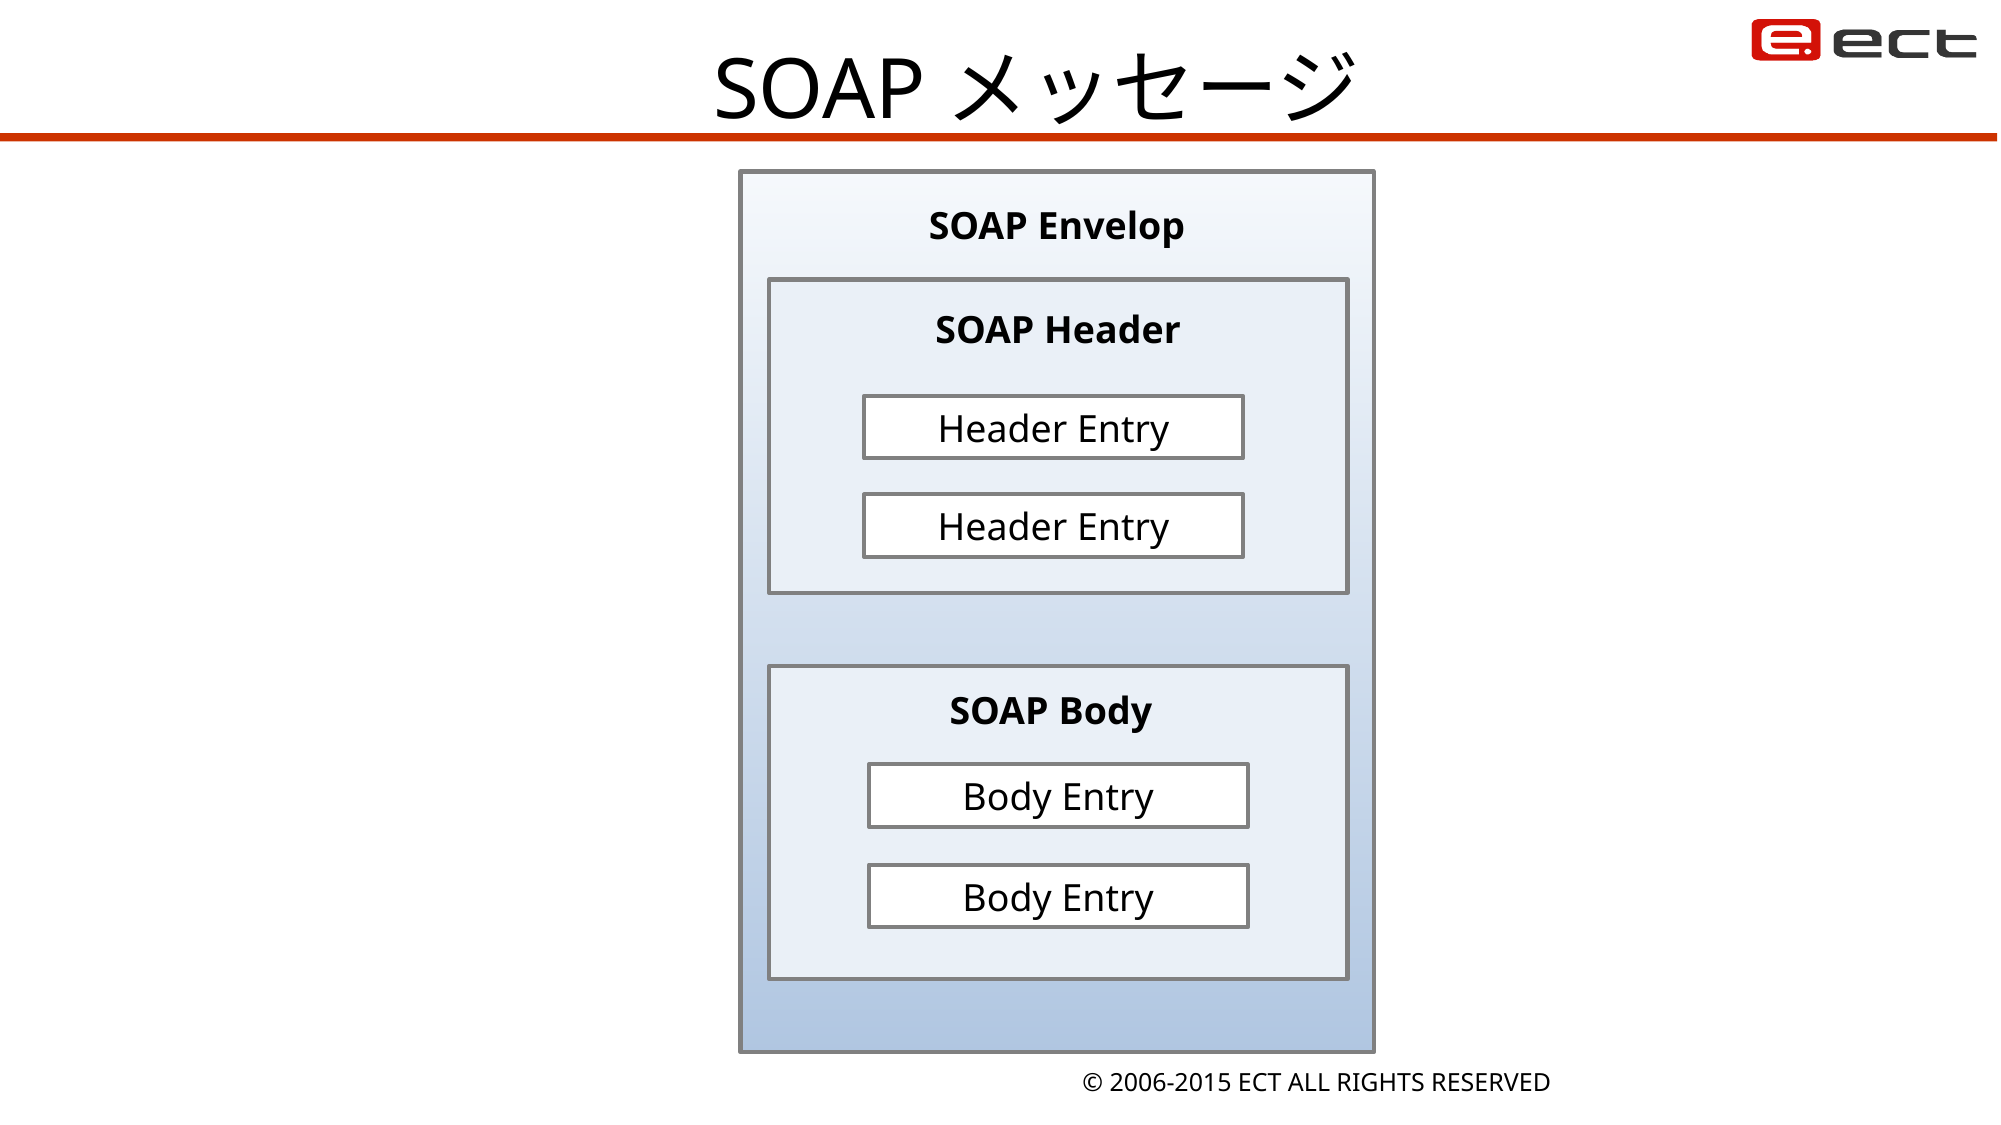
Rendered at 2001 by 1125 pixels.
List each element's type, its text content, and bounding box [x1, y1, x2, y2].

text_box Header Entry [862, 394, 1245, 460]
text_box SOAP Envelop [913, 195, 1201, 255]
text_box [767, 277, 1350, 595]
text_box [738, 169, 1376, 1054]
text_box SOAP Body [934, 679, 1167, 740]
text_box [767, 664, 1350, 981]
text_box SOAP Header [920, 298, 1196, 359]
text_box Header Entry [862, 492, 1245, 559]
picture [1751, 19, 1977, 61]
text_box Body Entry [867, 863, 1250, 929]
text_box Body Entry [867, 762, 1250, 829]
title SOAPメッセージ [338, 45, 1736, 126]
